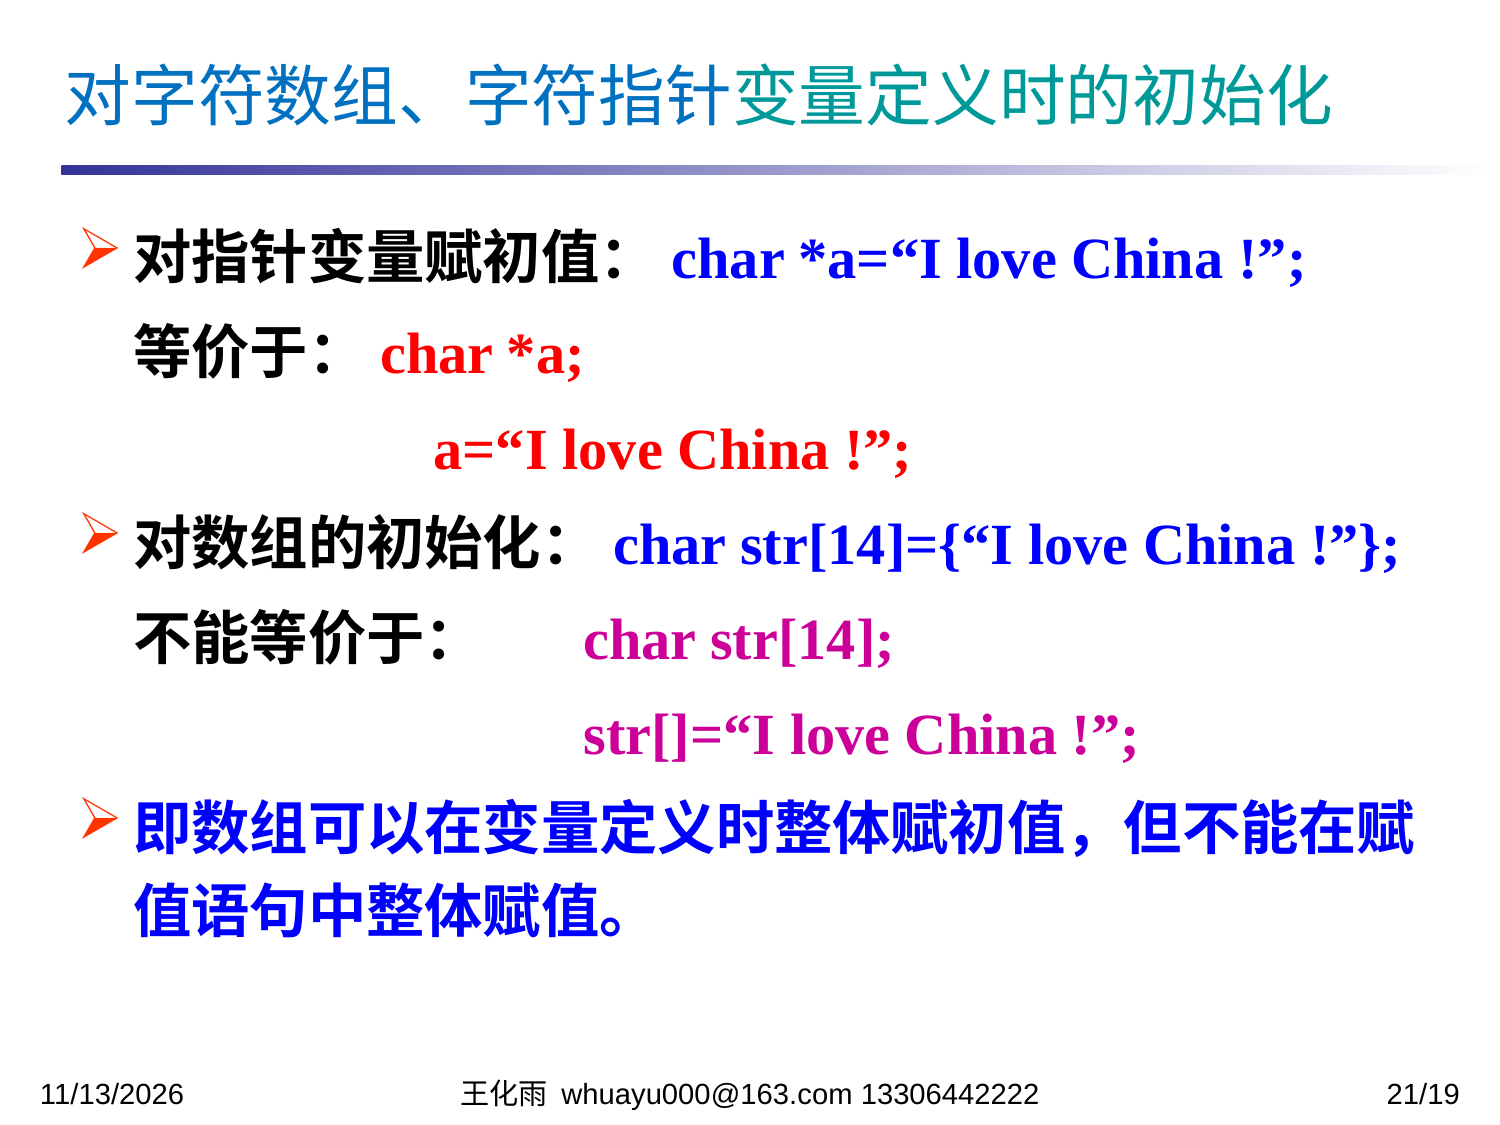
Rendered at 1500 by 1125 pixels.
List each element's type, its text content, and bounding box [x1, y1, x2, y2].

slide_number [24, 1074, 376, 1103]
text_box 对字符数组、字符指针变量定义时的初始化 [49, 37, 1451, 150]
text_box 对指针变量赋初值：char *a=“I love China !”; 等价于：char *a; a=“I love China !”; 对数组的初始化：char str[14]={“I love China !”}; 不能等价于： char str[14]; str[]=“I love China !”; 即数组可以在变量定义时整体赋初值，但不能在赋值语句中整体赋值。 [62, 199, 1464, 1038]
slide_number 21/19 [1187, 1074, 1476, 1103]
footer 王化雨 whuayu000@163.com 13306442222 [387, 1074, 1113, 1103]
